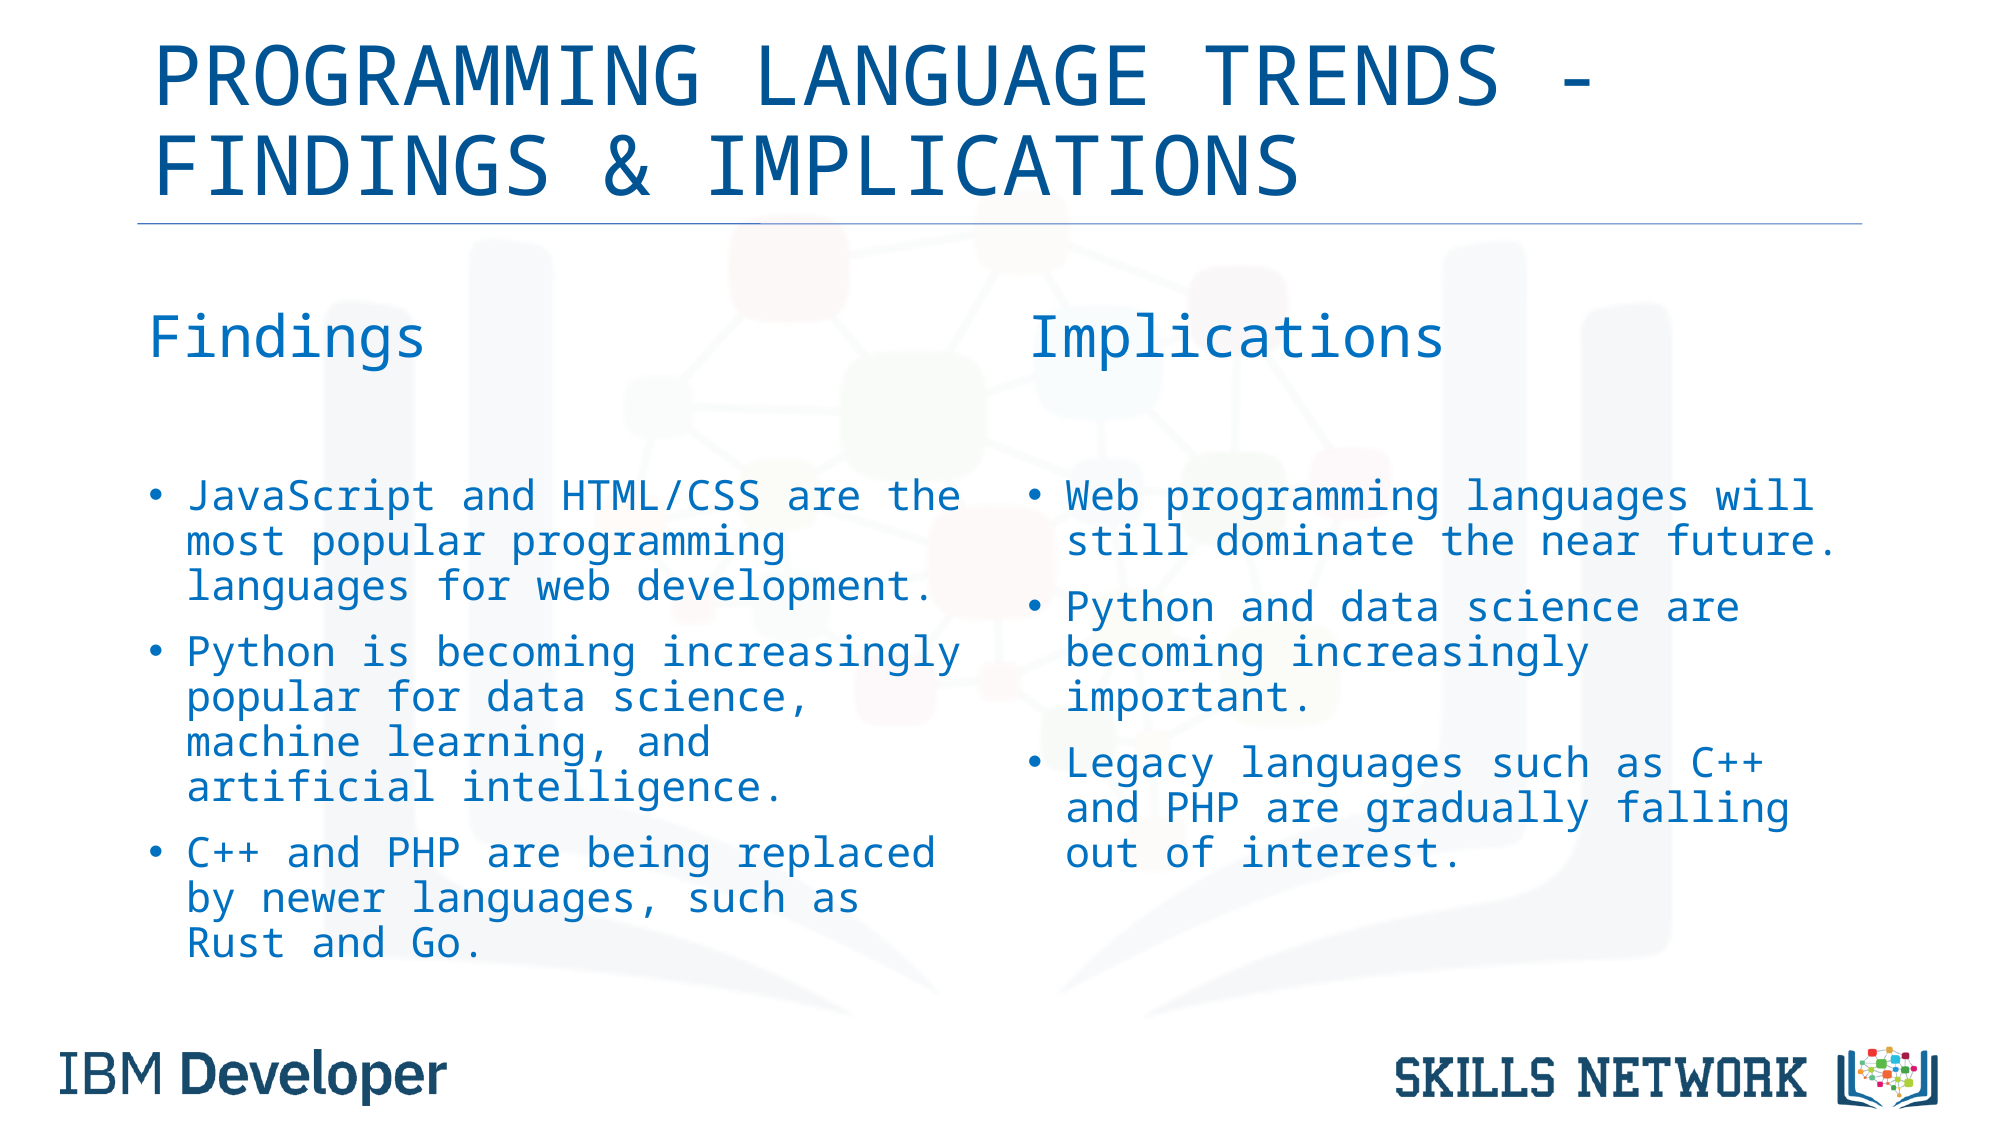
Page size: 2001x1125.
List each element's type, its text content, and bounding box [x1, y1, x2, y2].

picture [55, 1045, 459, 1108]
list Findings JavaScript and HTML/CSS are the most popular programming languages for web development. Python is becoming increasingly popular for data science, machine learning, and artificial intelligence. C++ and PHP are being replaced by newer languages, such as Rust and Go. [133, 299, 984, 1014]
title PROGRAMMING LANGUAGE TRENDS - FINDINGS & IMPLICATIONS [137, 14, 1863, 233]
list Implications Web programming languages will still dominate the near future. Python and data science are becoming increasingly important. Legacy languages such as C++ and PHP are gradually falling out of interest. [1012, 299, 1863, 1014]
picture [1390, 1045, 1945, 1111]
